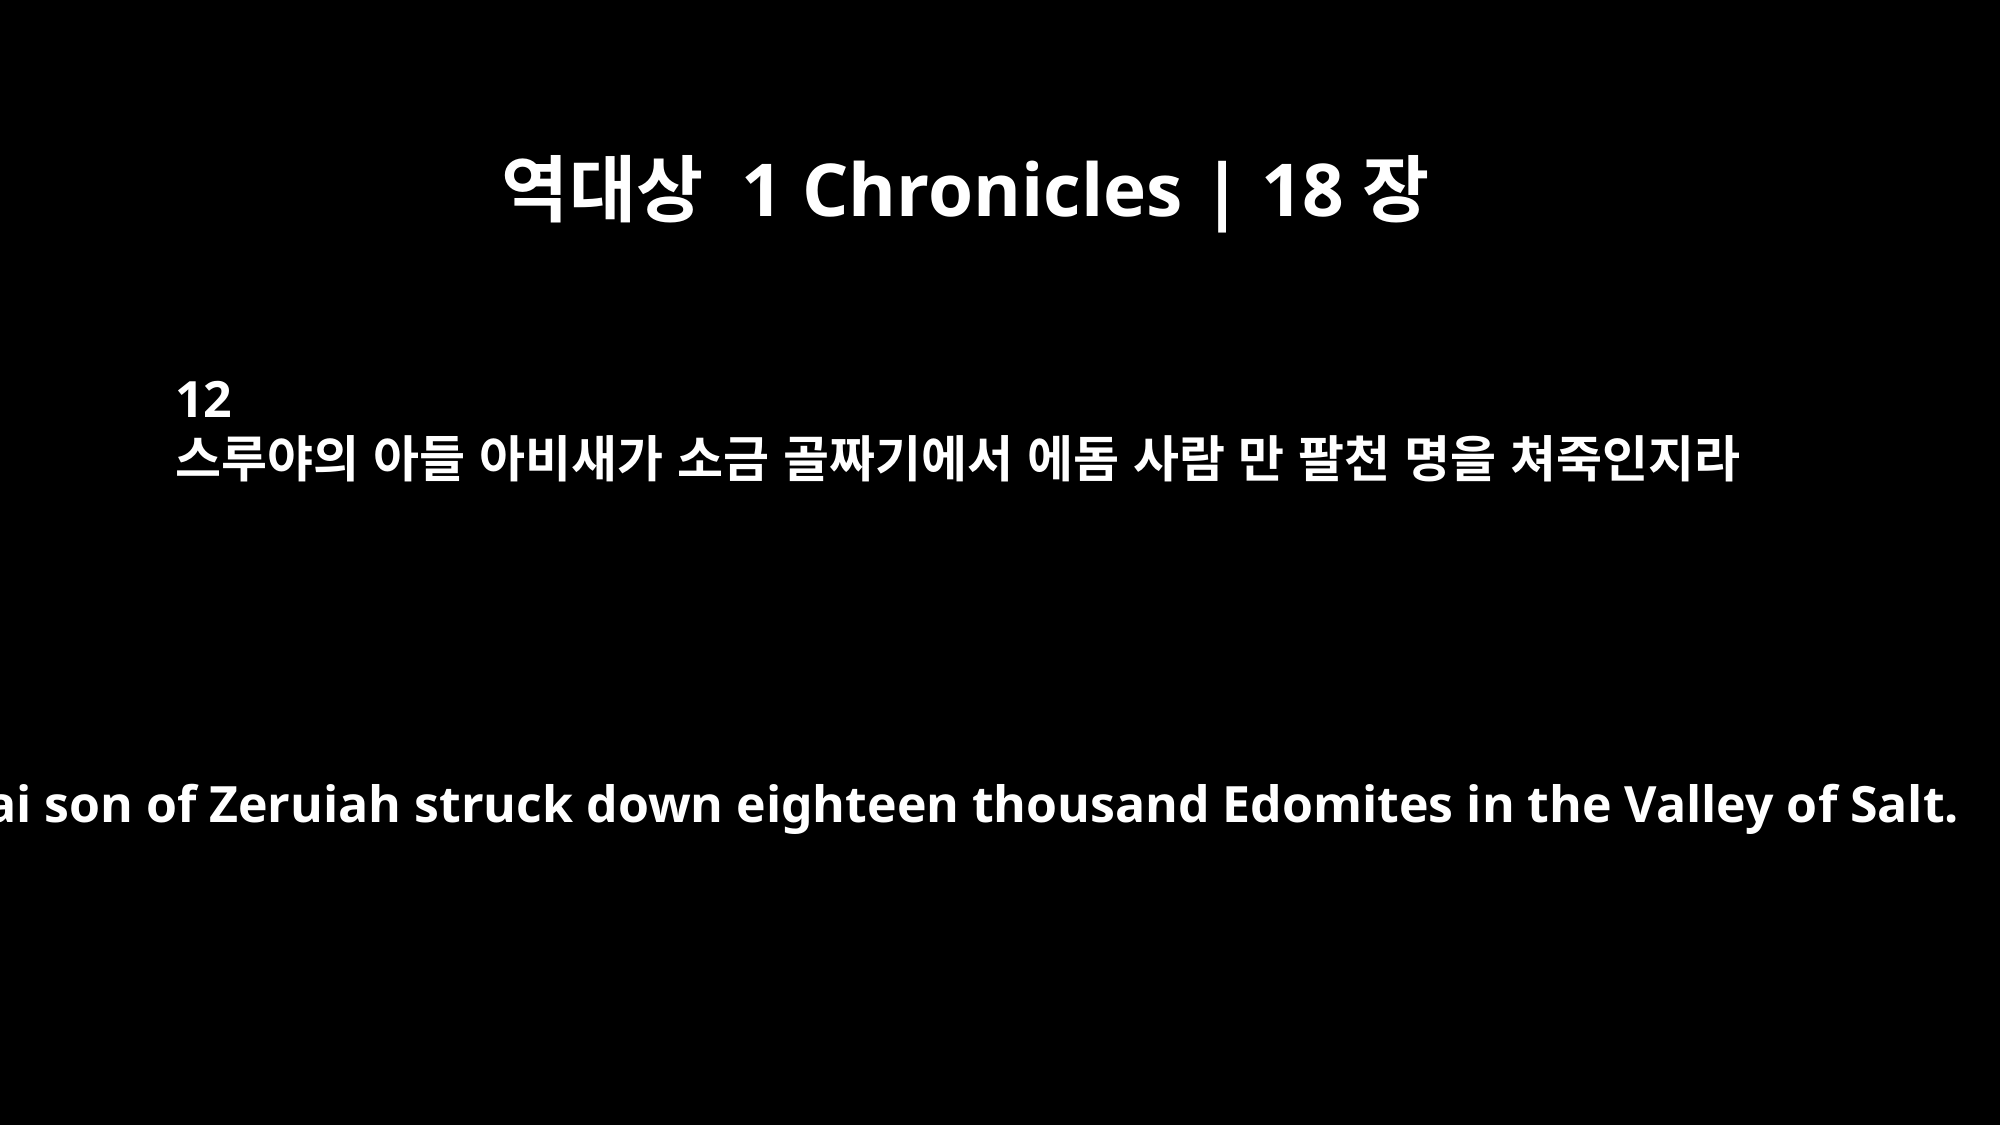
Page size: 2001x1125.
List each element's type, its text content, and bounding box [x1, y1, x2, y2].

text_box Abishai son of Zeruiah struck down eighteen thousand Edomites in the Valley of Salt. [0, 764, 1975, 840]
text_box 12 스루야의 아들 아비새가 소금 골짜기에서 에돔 사람 만 팔천 명을 쳐죽인지라 [160, 359, 1757, 495]
text_box 역대상 1 Chronicles | 18장 [487, 136, 1445, 239]
